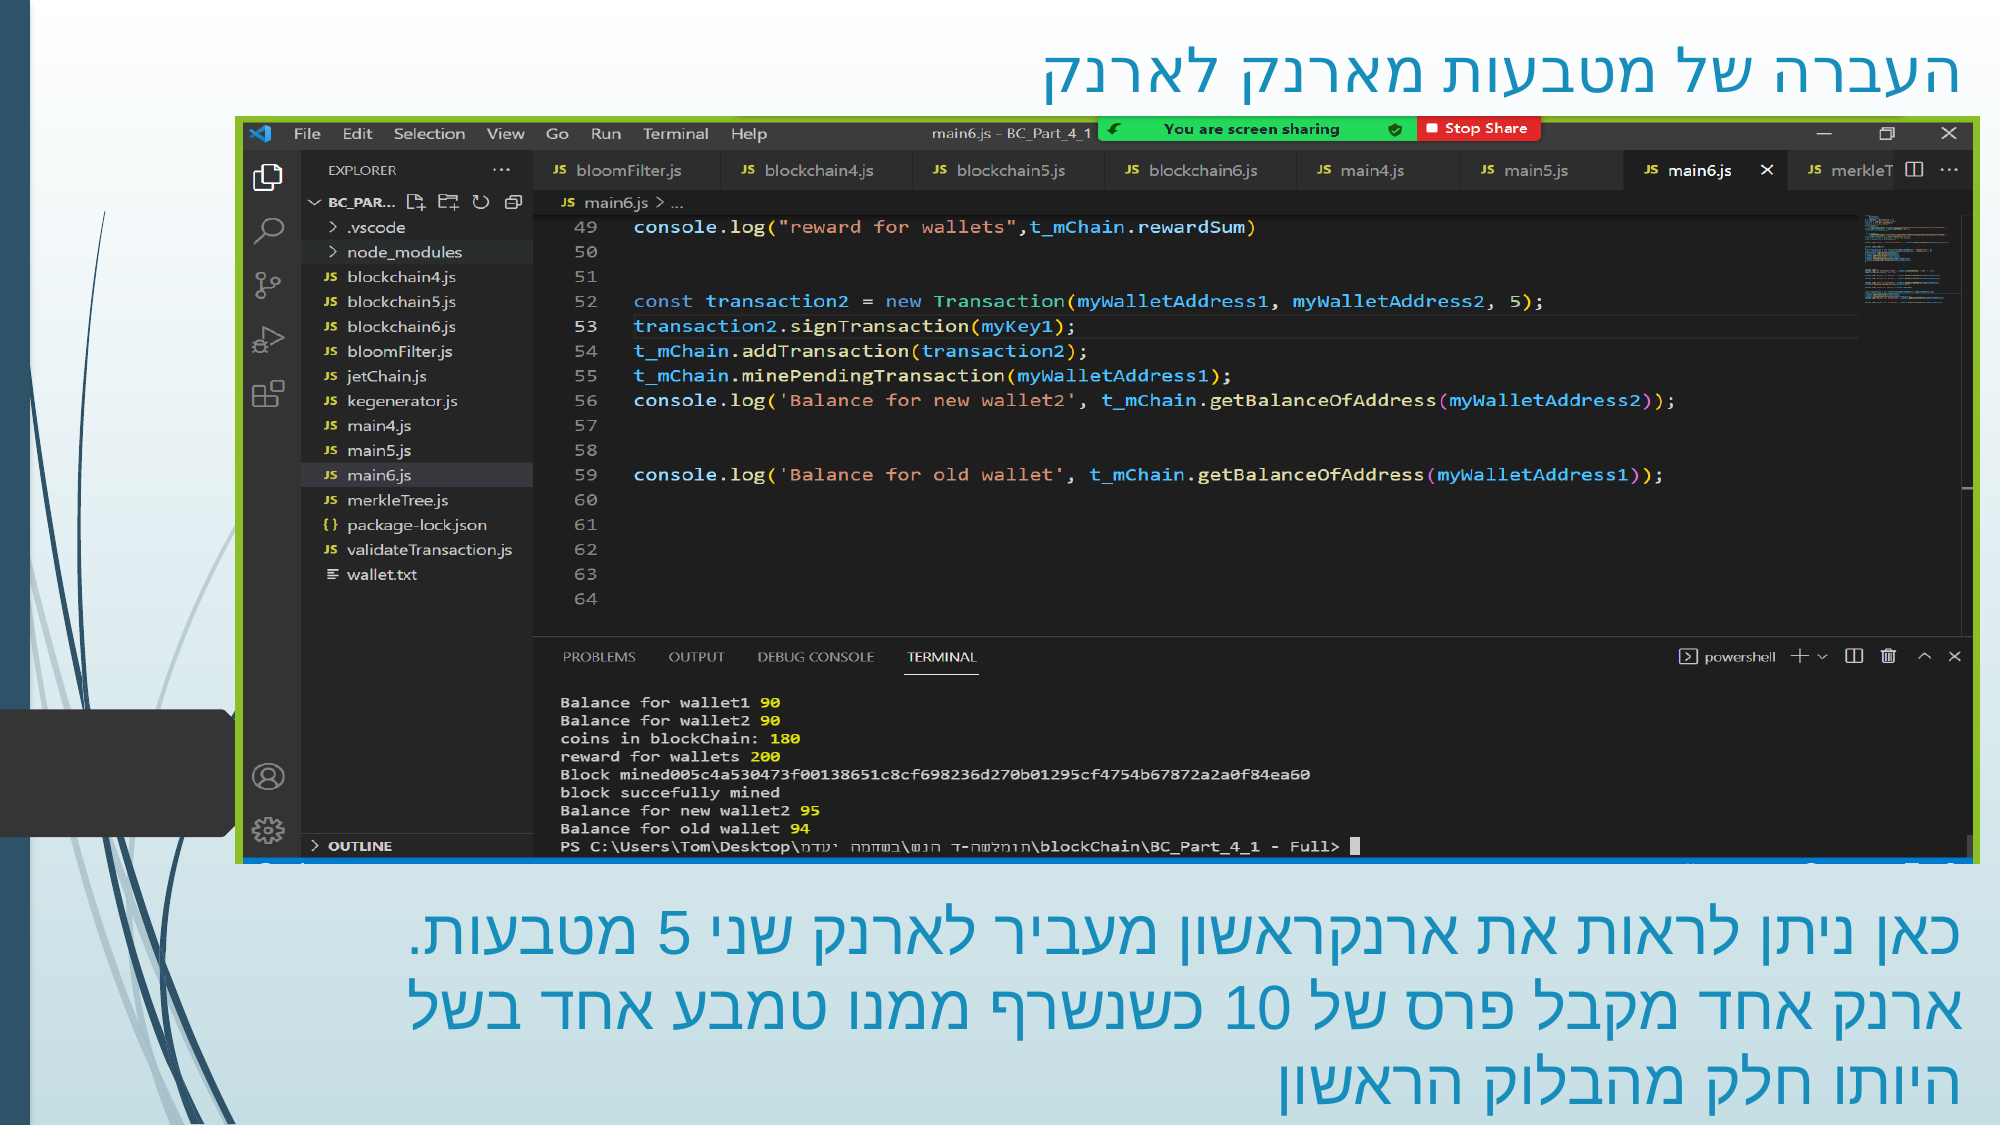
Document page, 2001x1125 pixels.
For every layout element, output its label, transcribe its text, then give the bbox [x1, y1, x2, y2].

picture [235, 116, 1980, 864]
text_box [516, 0, 1980, 114]
text_box כאן ניתן לראות את ארנקראשון מעביר לארנק שני 5 מטבעות. ארנק אחד מקבל פרס של 10 כשנשרף ממנו טמבע אחד בשל היותו חלק מהבלוק הראשון [284, 873, 1980, 1125]
